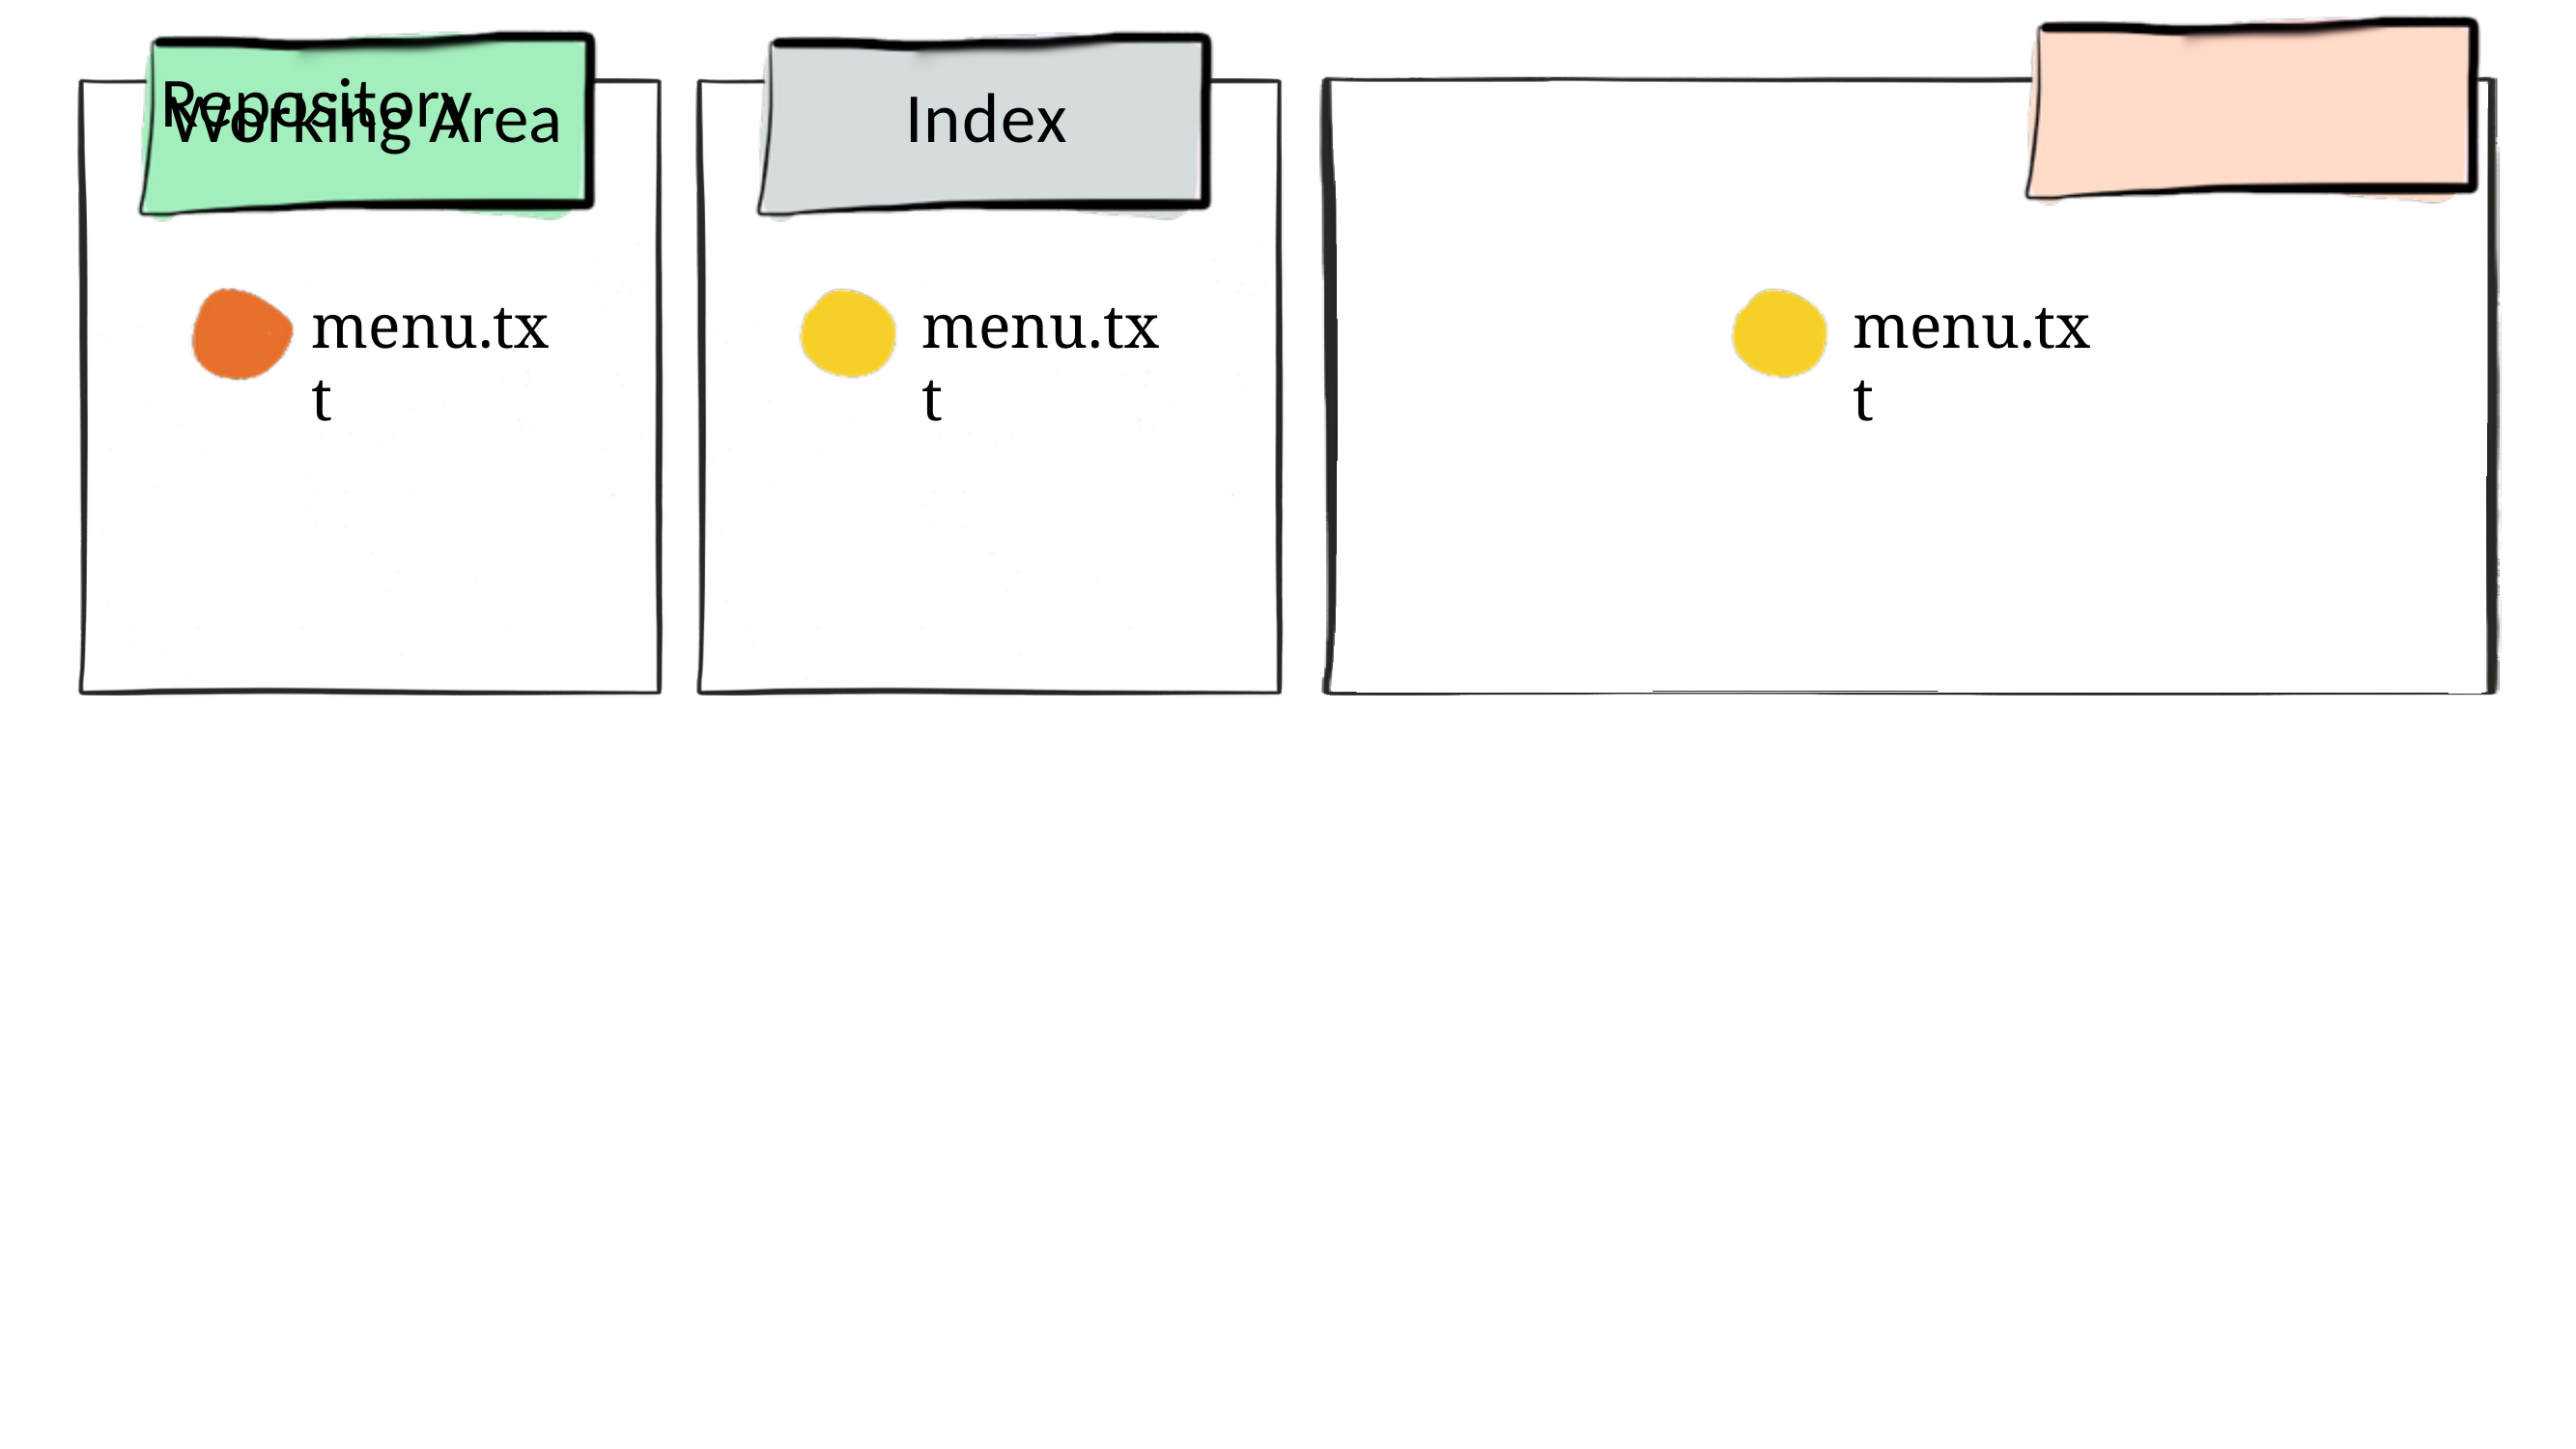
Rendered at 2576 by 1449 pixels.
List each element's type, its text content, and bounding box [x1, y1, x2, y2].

text_box [1722, 271, 1833, 384]
text_box menu.txt [920, 287, 1166, 433]
text_box [134, 18, 604, 230]
title Repository [160, 56, 2416, 298]
text_box [790, 271, 902, 384]
text_box [752, 19, 1220, 56]
text_box [184, 279, 296, 392]
text_box [1288, 64, 2522, 707]
text_box [2021, 4, 2487, 213]
text_box [62, 65, 674, 707]
text_box menu.txt [309, 287, 555, 433]
text_box menu.txt [1851, 287, 2097, 433]
text_box [680, 298, 1288, 706]
